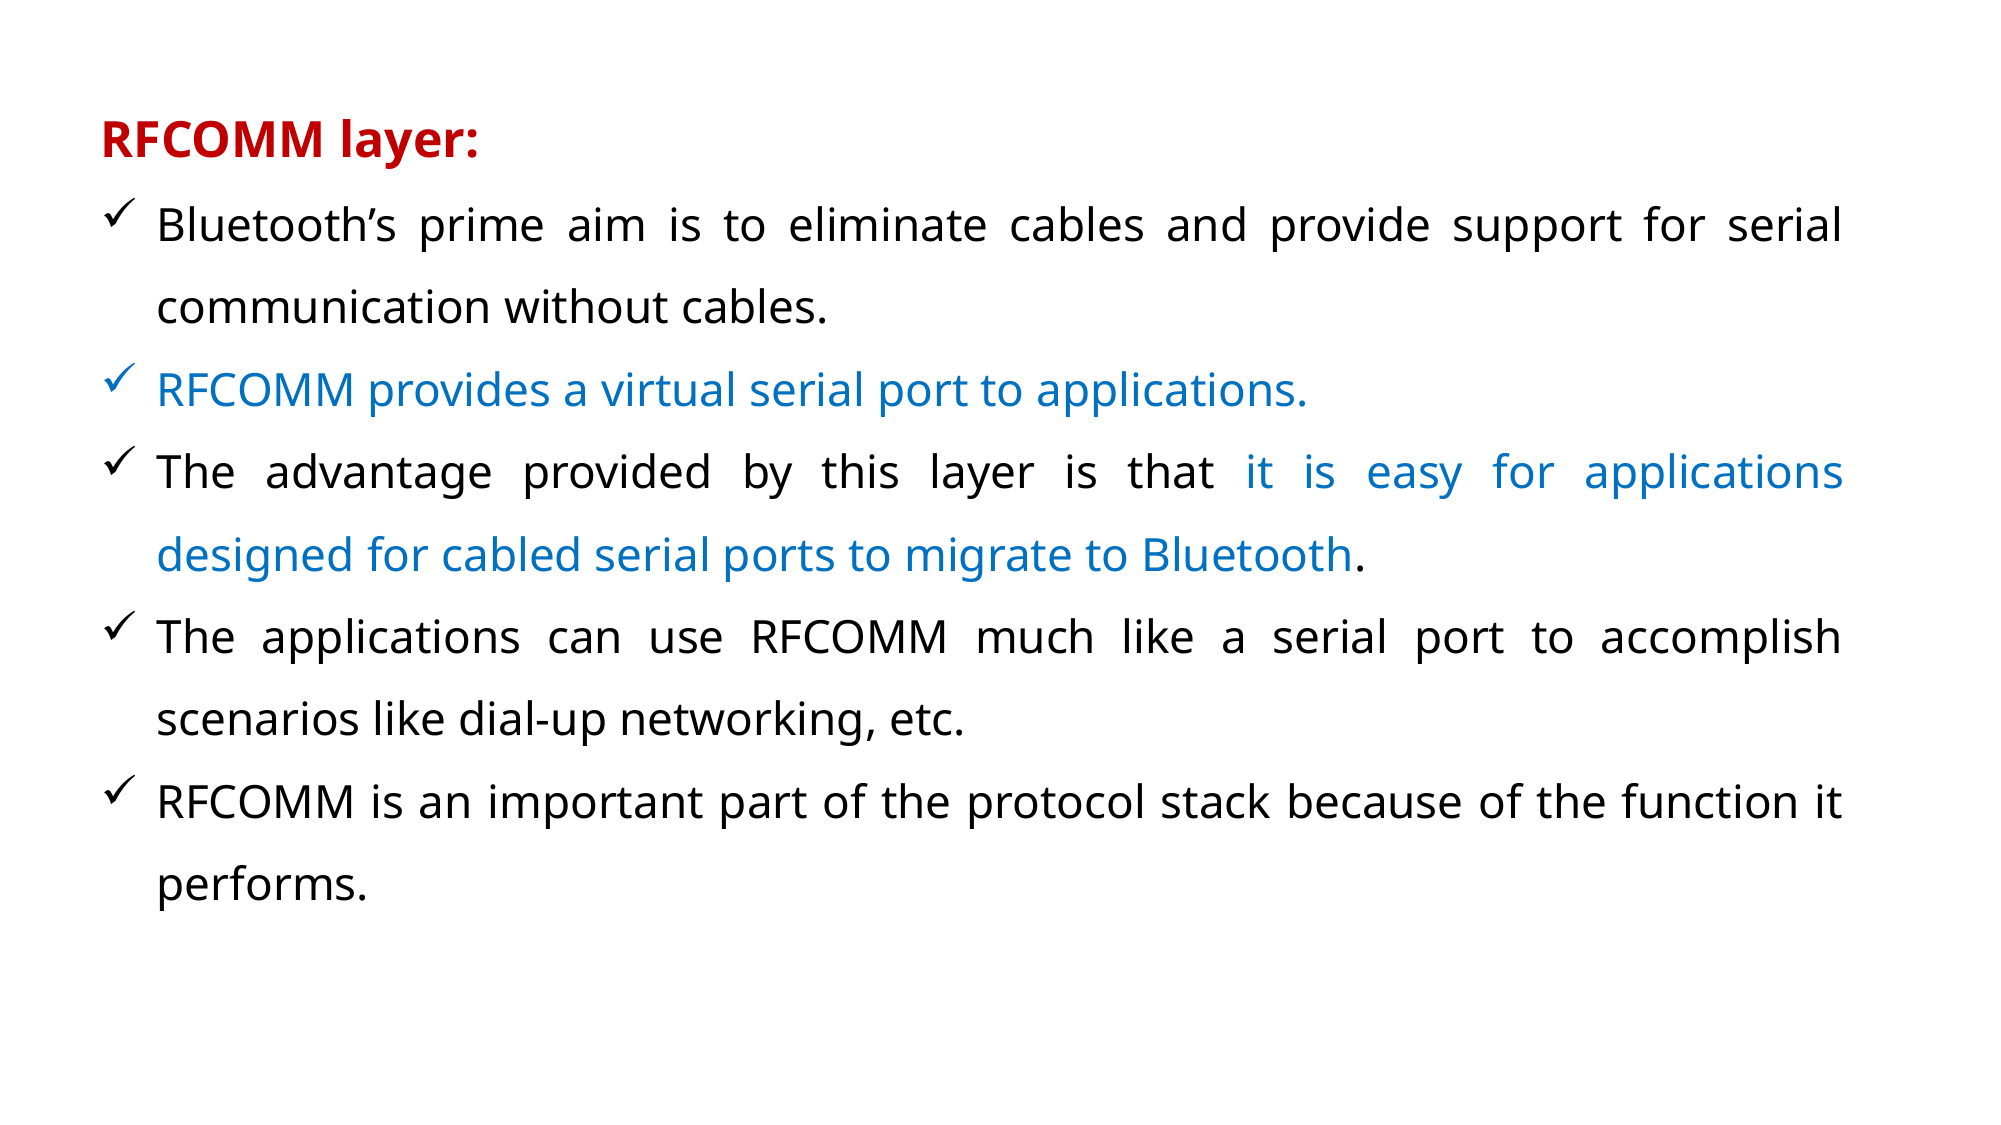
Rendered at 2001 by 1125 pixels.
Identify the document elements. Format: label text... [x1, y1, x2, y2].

text_box RFCOMM layer: Bluetooth’s prime aim is to eliminate cables and provide support for serial communication without cables. RFCOMM provides a virtual serial port to applications. The advantage provided by this layer is that it is easy for applications designed for cabled serial ports to migrate to Bluetooth. The applications can use RFCOMM much like a serial port to accomplish scenarios like dial-up networking, etc. RFCOMM is an important part of the protocol stack because of the function it performs. [85, 70, 1860, 918]
